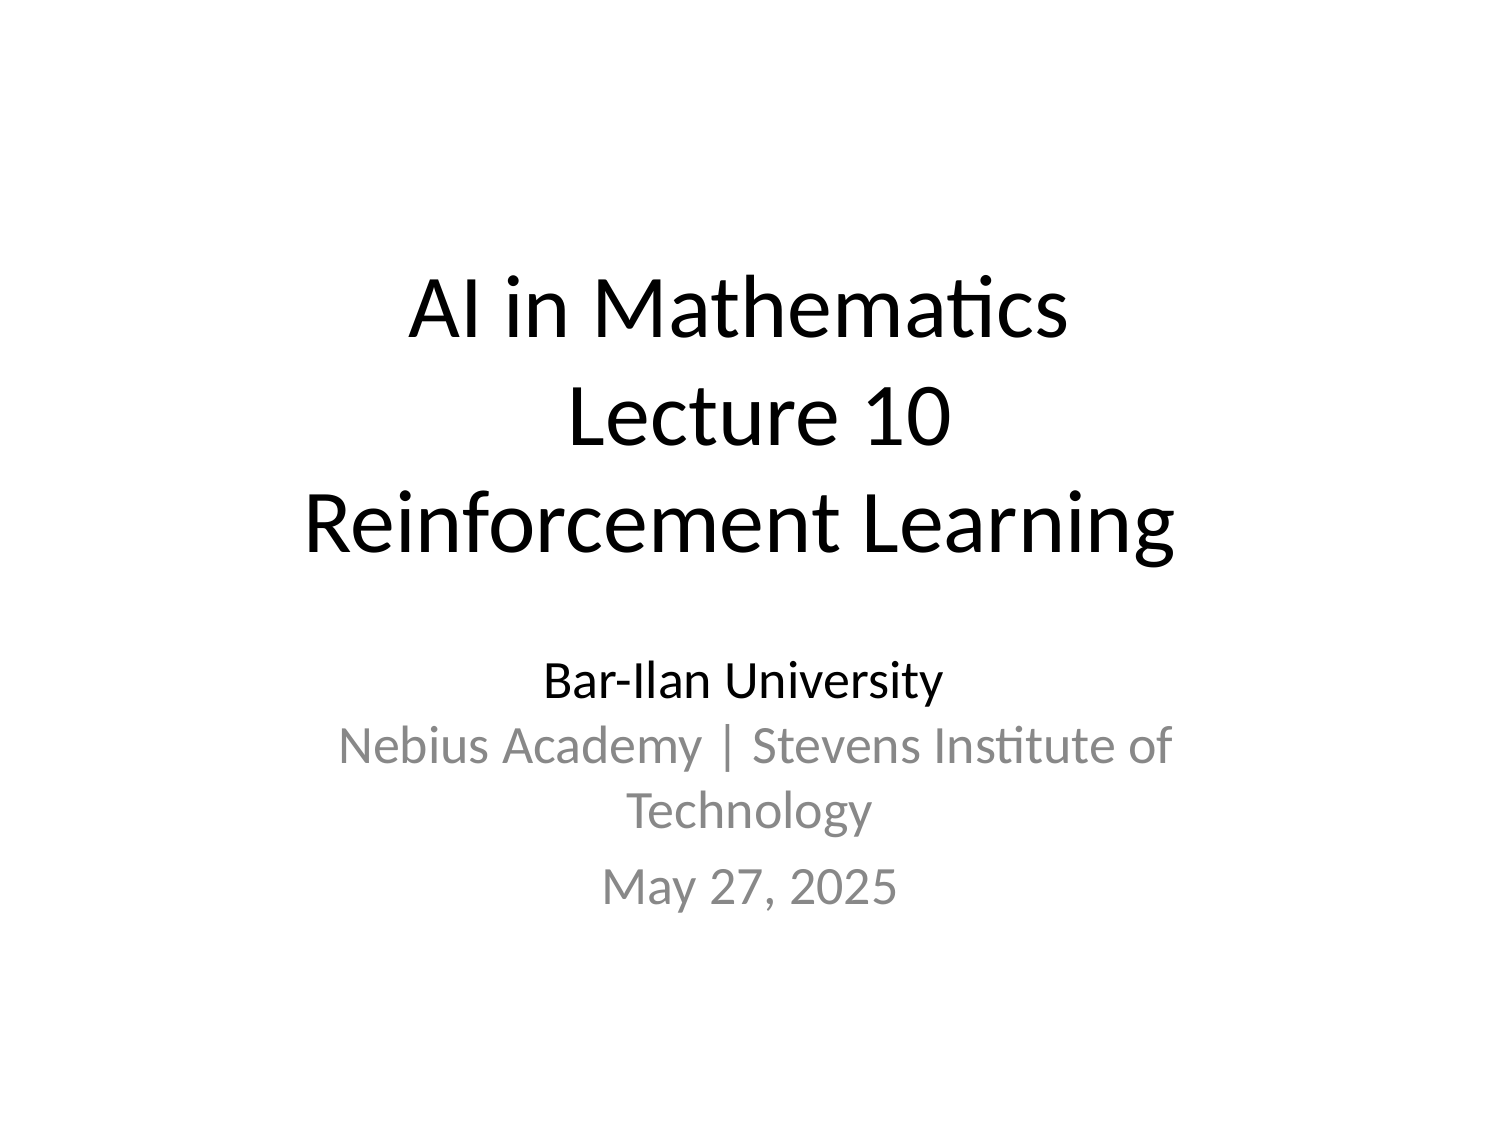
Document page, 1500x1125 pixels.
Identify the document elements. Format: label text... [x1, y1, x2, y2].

subtitle Bar-Ilan University Nebius Academy | Stevens Institute of Technology May 27, 2025 [225, 637, 1275, 925]
title AI in Mathematics Lecture 10 Reinforcement Learning [112, 239, 1388, 579]
